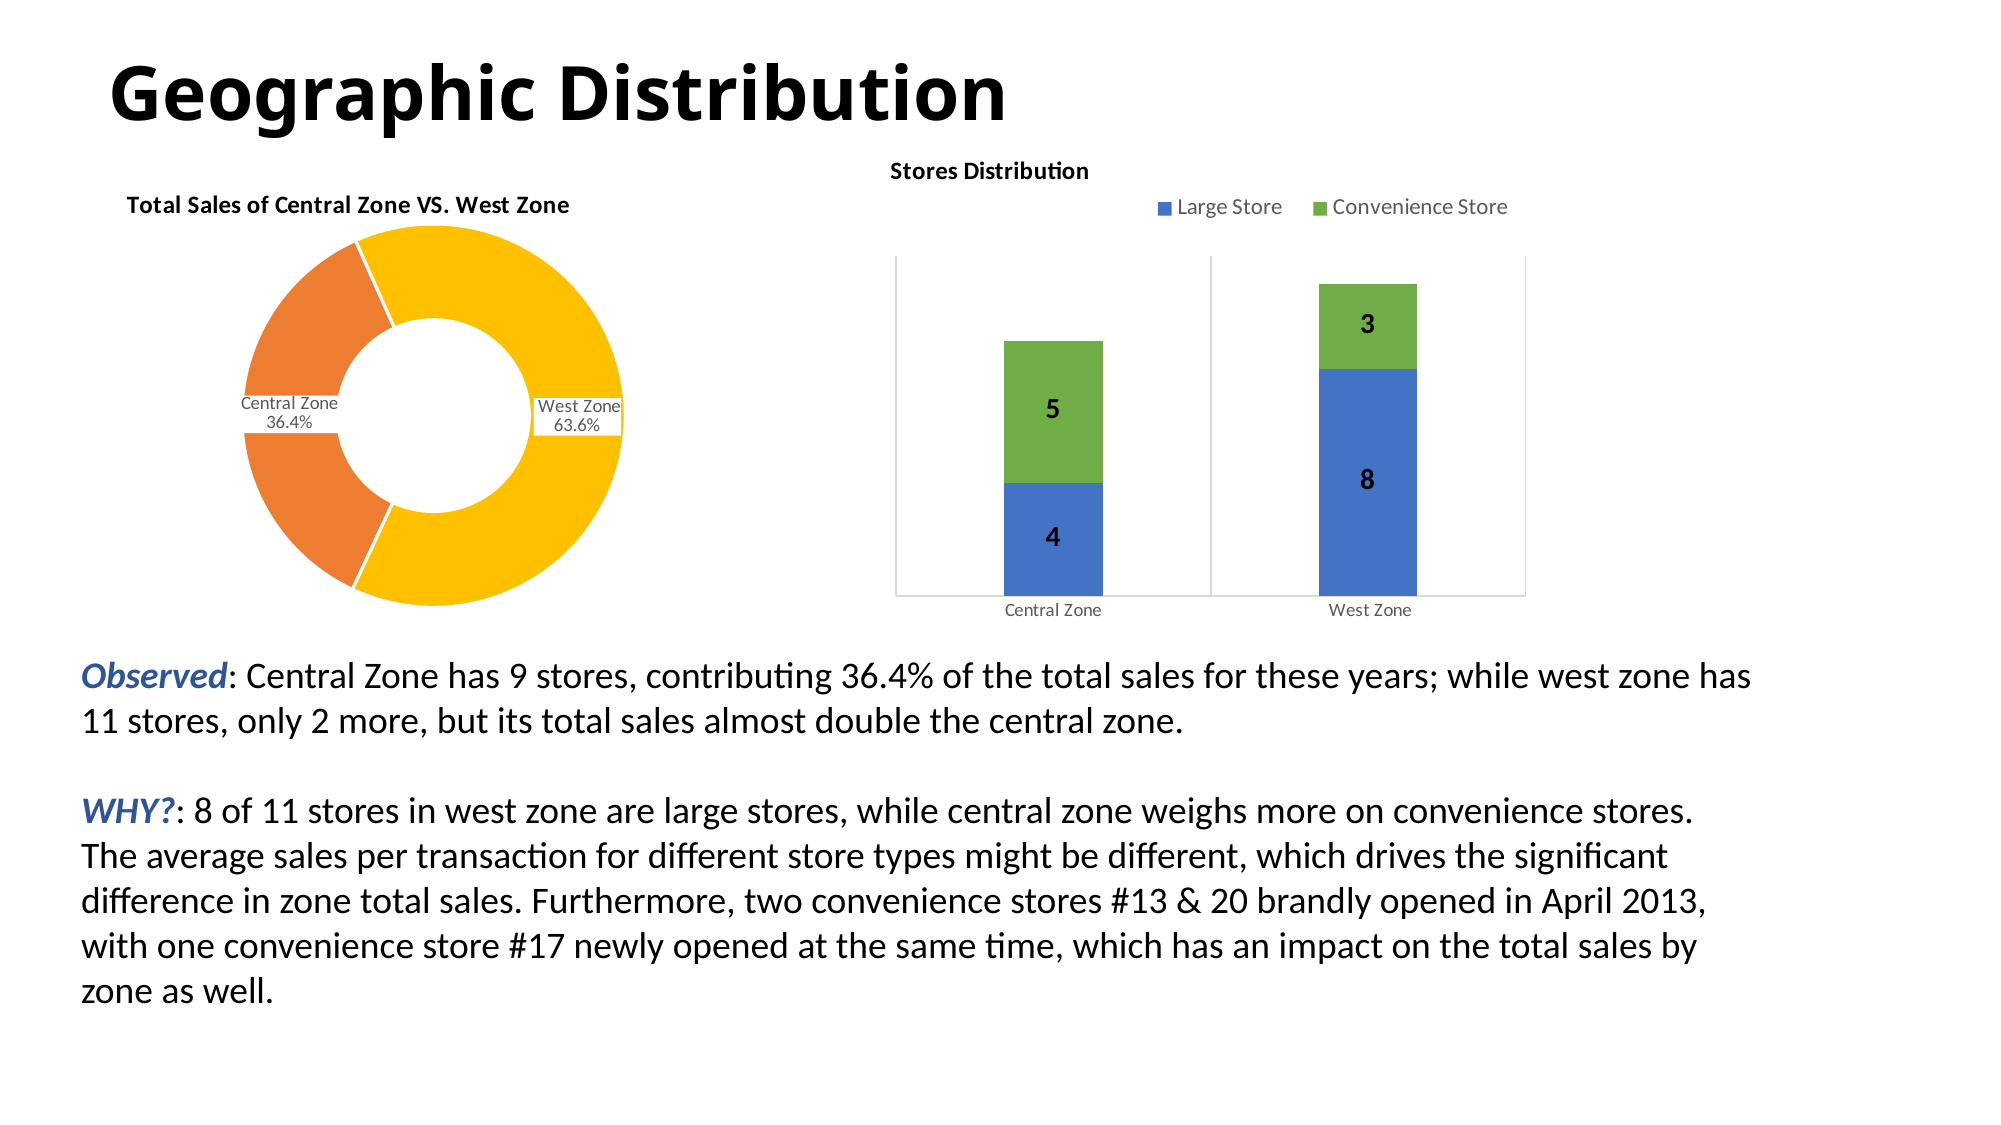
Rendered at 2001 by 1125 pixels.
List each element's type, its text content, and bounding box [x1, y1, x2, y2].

chart [879, 137, 1550, 644]
title Geographic Distribution [93, 34, 1799, 158]
text_box Observed: Central Zone has 9 stores, contributing 36.4% of the total sales for these years; while west zone has 11 stores, only 2 more, but its total sales almost double the central zone. WHY?: 8 of 11 stores in west zone are large stores, while central zone weighs more on convenience stores. The average sales per transaction for different store types might be different, which drives the significant difference in zone total sales. Furthermore, two convenience stores #13 & 20 brandly opened in April 2013, with one convenience store #17 newly opened at the same time, which has an impact on the total sales by zone as well. [66, 643, 1772, 1064]
chart [41, 157, 822, 617]
